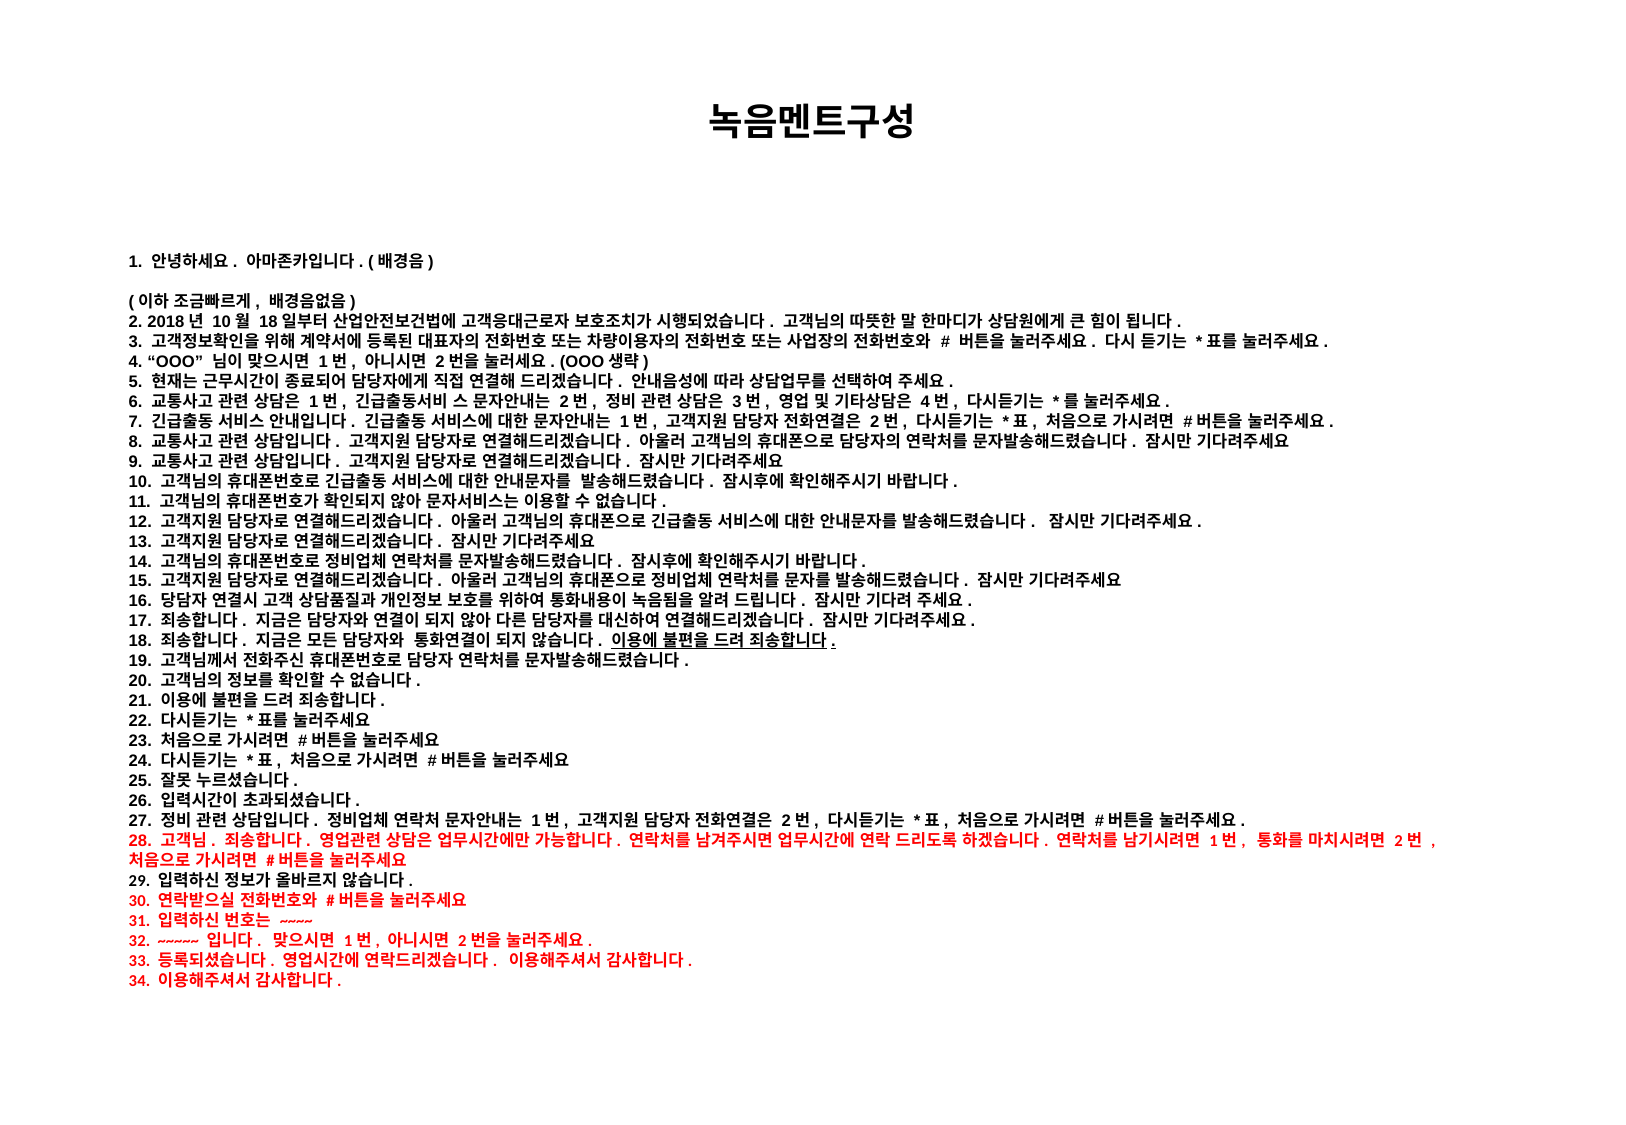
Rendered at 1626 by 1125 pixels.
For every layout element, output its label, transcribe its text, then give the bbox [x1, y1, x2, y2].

text_box 1. 안녕하세요. 아마존카입니다. (배경음) (이하 조금빠르게, 배경음없음) 2. 2018년 10월 18일부터 산업안전보건법에 고객응대근로자 보호조치가 시행되었습니다. 고객님의 따뜻한 말 한마디가 상담원에게 큰 힘이 됩니다. 3. 고객정보확인을 위해 계약서에 등록된 대표자의 전화번호 또는 차량이용자의 전화번호 또는 사업장의 전화번호와 # 버튼을 눌러주세요. 다시 듣기는 *표를 눌러주세요. 4. “OOO” 님이 맞으시면 1번, 아니시면 2번을 눌러세요. (OOO생략) 5. 현재는 근무시간이 종료되어 담당자에게 직접 연결해 드리겠습니다. 안내음성에 따라 상담업무를 선택하여 주세요. 6. 교통사고 관련 상담은 1번, 긴급출동서비 스 문자안내는 2번, 정비 관련 상담은 3번, 영업 및 기타상담은 4번, 다시듣기는 *를 눌러주세요. 7. 긴급출동 서비스 안내입니다. 긴급출동 서비스에 대한 문자안내는 1번, 고객지원 담당자 전화연결은 2번, 다시듣기는 *표, 처음으로 가시려면 #버튼을 눌러주세요. 8. 교통사고 관련 상담입니다. 고객지원 담당자로 연결해드리겠습니다. 아울러 고객님의 휴대폰으로 담당자의 연락처를 문자발송해드렸습니다. 잠시만 기다려주세요 9. 교통사고 관련 상담입니다. 고객지원 담당자로 연결해드리겠습니다. 잠시만 기다려주세요 10. 고객님의 휴대폰번호로 긴급출동 서비스에 대한 안내문자를 발송해드렸습니다. 잠시후에 확인해주시기 바랍니다. 11. 고객님의 휴대폰번호가 확인되지 않아 문자서비스는 이용할 수 없습니다. 12. 고객지원 담당자로 연결해드리겠습니다. 아울러 고객님의 휴대폰으로 긴급출동 서비스에 대한 안내문자를 발송해드렸습니다. 잠시만 기다려주세요. 13. 고객지원 담당자로 연결해드리겠습니다. 잠시만 기다려주세요 14. 고객님의 휴대폰번호로 정비업체 연락처를 문자발송해드렸습니다. 잠시후에 확인해주시기 바랍니다. 15. 고객지원 담당자로 연결해드리겠습니다. 아울러 고객님의 휴대폰으로 정비업체 연락처를 문자를 발송해드렸습니다. 잠시만 기다려주세요 16. 당담자 연결시 고객 상담품질과 개인정보 보호를 위하여 통화내용이 녹음됨을 알려 드립니다. 잠시만 기다려 주세요. 17. 죄송합니다. 지금은 담당자와 연결이 되지 않아 다른 담당자를 대신하여 연결해드리겠습니다. 잠시만 기다려주세요. 18. 죄송합니다. 지금은 모든 담당자와 통화연결이 되지 않습니다. 이용에 불편을 드려 죄송합니다. 19. 고객님께서 전화주신 휴대폰번호로 담당자 연락처를 문자발송해드렸습니다. 20. 고객님의 정보를 확인할 수 없습니다. 21. 이용에 불편을 드려 죄송합니다. 22. 다시듣기는 *표를 눌러주세요 23. 처음으로 가시려면 #버튼을 눌러주세요 24. 다시듣기는 *표, 처음으로 가시려면 #버튼을 눌러주세요 25. 잘못 누르셨습니다. 26. 입력시간이 초과되셨습니다. 27. 정비 관련 상담입니다. 정비업체 연락처 문자안내는 1번, 고객지원 담당자 전화연결은 2번, 다시듣기는 *표, 처음으로 가시려면 #버튼을 눌러주세요. 28. 고객님. 죄송합니다. 영업관련 상담은 업무시간에만 가능합니다. 연락처를 남겨주시면 업무시간에 연락 드리도록 하겠습니다. 연락처를 남기시려면 1번, 통화를 마치시려면 2번 , 처음으로 가시려면 #버튼을 눌러주세요 29. 입력하신 정보가 올바르지 않습니다. 30. 연락받으실 전화번호와 #버튼을 눌러주세요 31. 입력하신 번호는 ~~~~ 32. ~~~~~ 입니다. 맞으시면 1번, 아니시면 2번을 눌러주세요. 33. 등록되셨습니다. 영업시간에 연락드리겠습니다. 이용해주셔서 감사합니다. 34. 이용해주셔서 감사합니다. [113, 243, 1563, 997]
text_box 녹음멘트구성 [694, 90, 931, 151]
